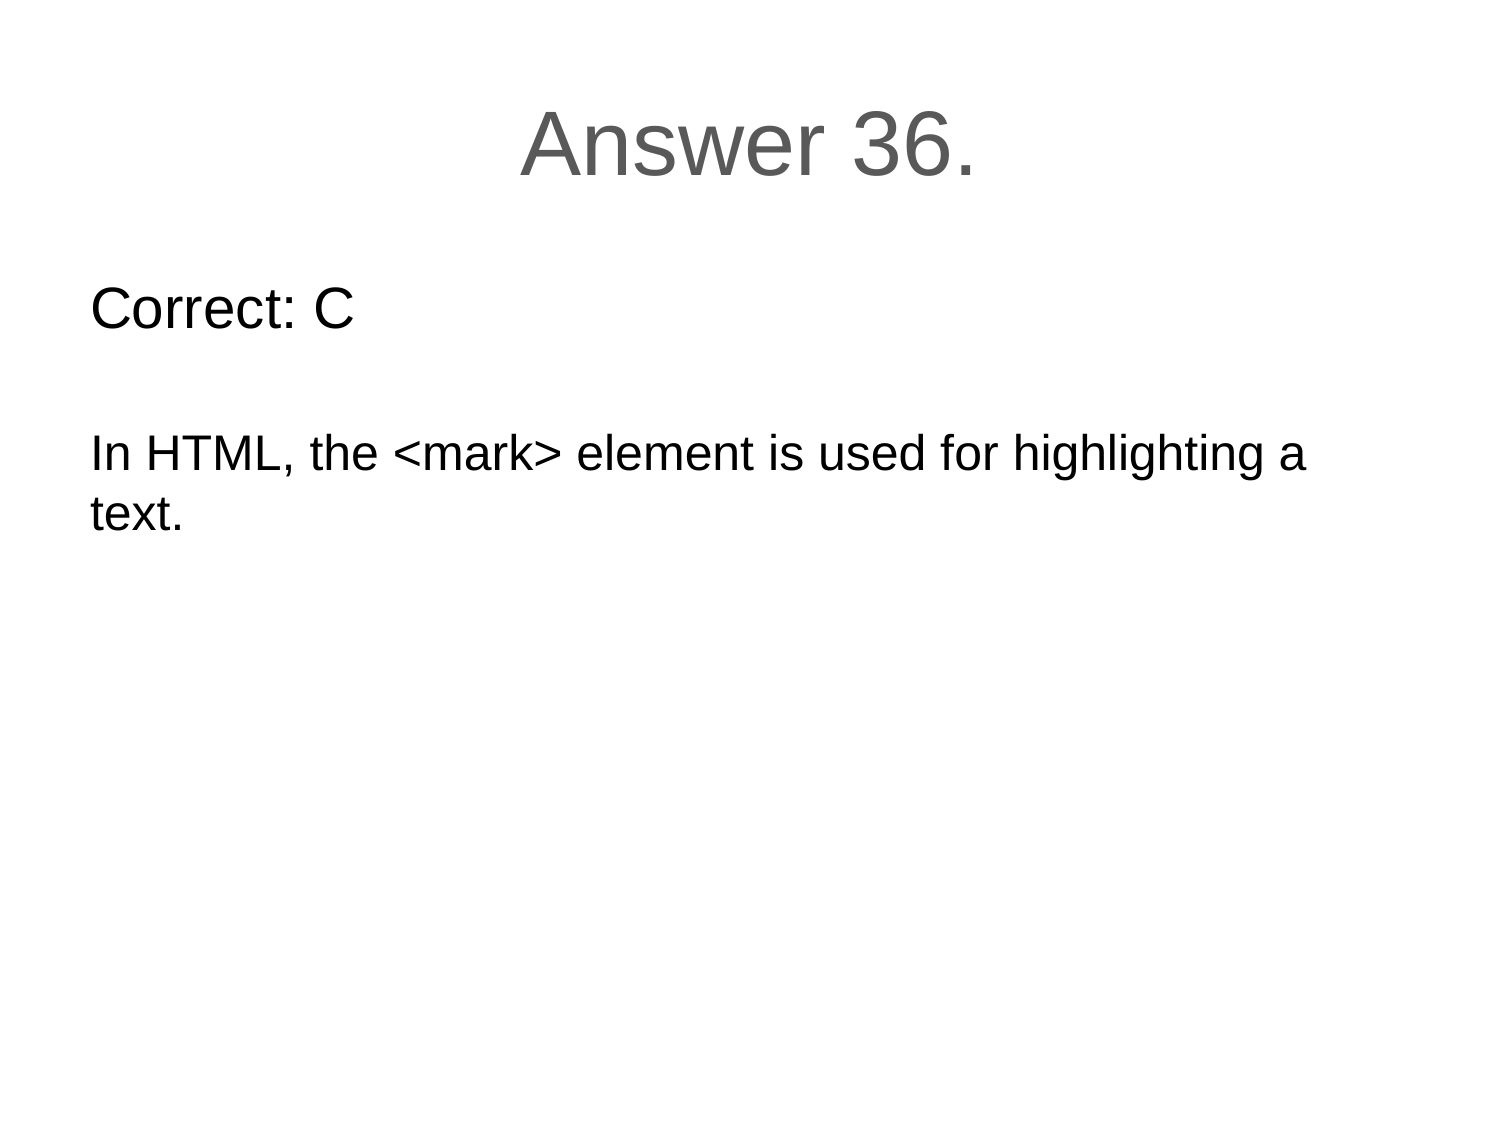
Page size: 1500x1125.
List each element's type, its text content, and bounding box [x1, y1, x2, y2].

title Answer 36. [75, 45, 1425, 233]
list Correct: C In HTML, the <mark> element is used for highlighting a text. [75, 262, 1425, 1005]
